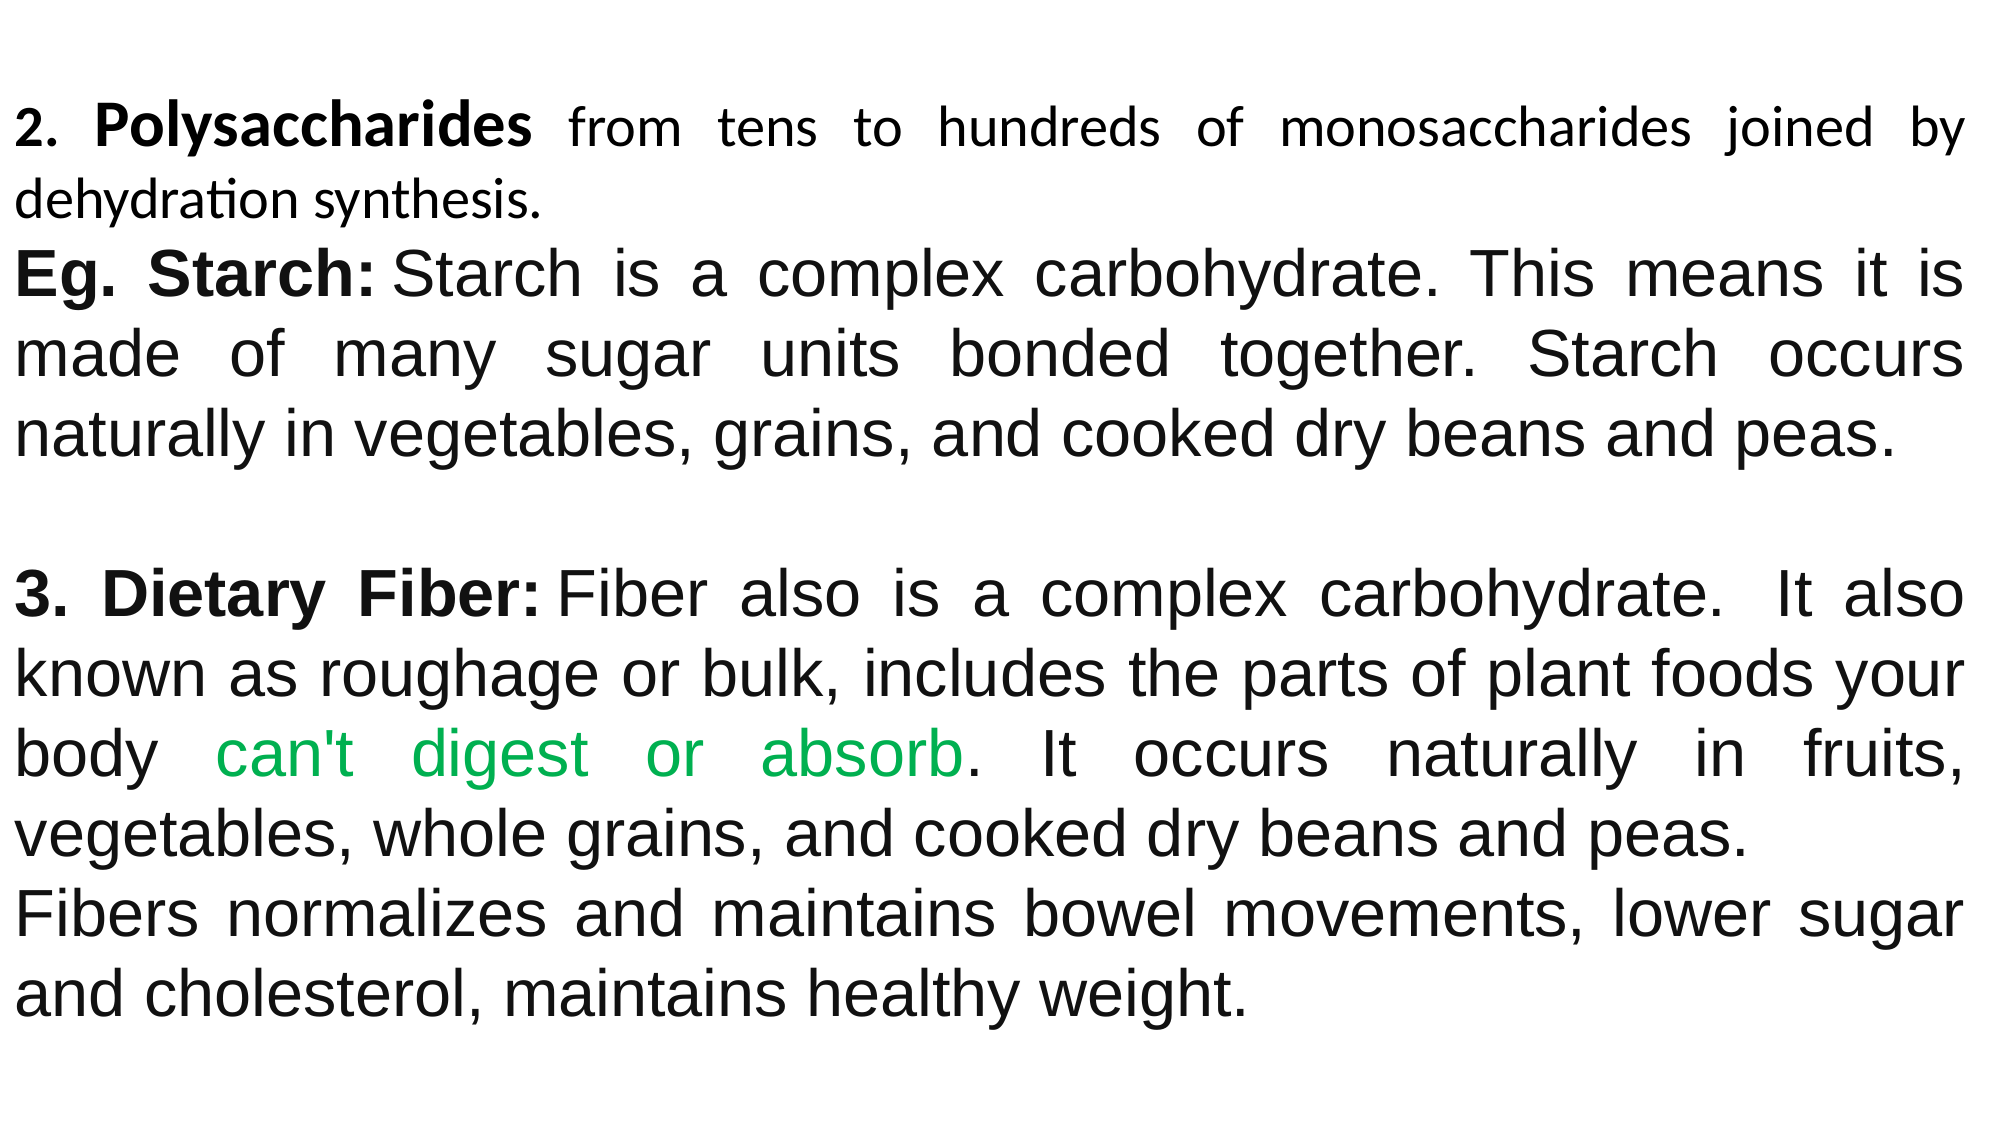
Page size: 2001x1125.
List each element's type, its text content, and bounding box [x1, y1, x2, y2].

text_box 2. Polysaccharides from tens to hundreds of monosaccharides joined by dehydration synthesis. Eg. Starch: Starch is a complex carbohydrate. This means it is made of many sugar units bonded together. Starch occurs naturally in vegetables, grains, and cooked dry beans and peas. 3. Dietary Fiber: Fiber also is a complex carbohydrate. It also known as roughage or bulk, includes the parts of plant foods your body can't digest or absorb. It occurs naturally in fruits, vegetables, whole grains, and cooked dry beans and peas. Fibers normalizes and maintains bowel movements, lower sugar and cholesterol, maintains healthy weight. [0, 2, 1982, 1122]
